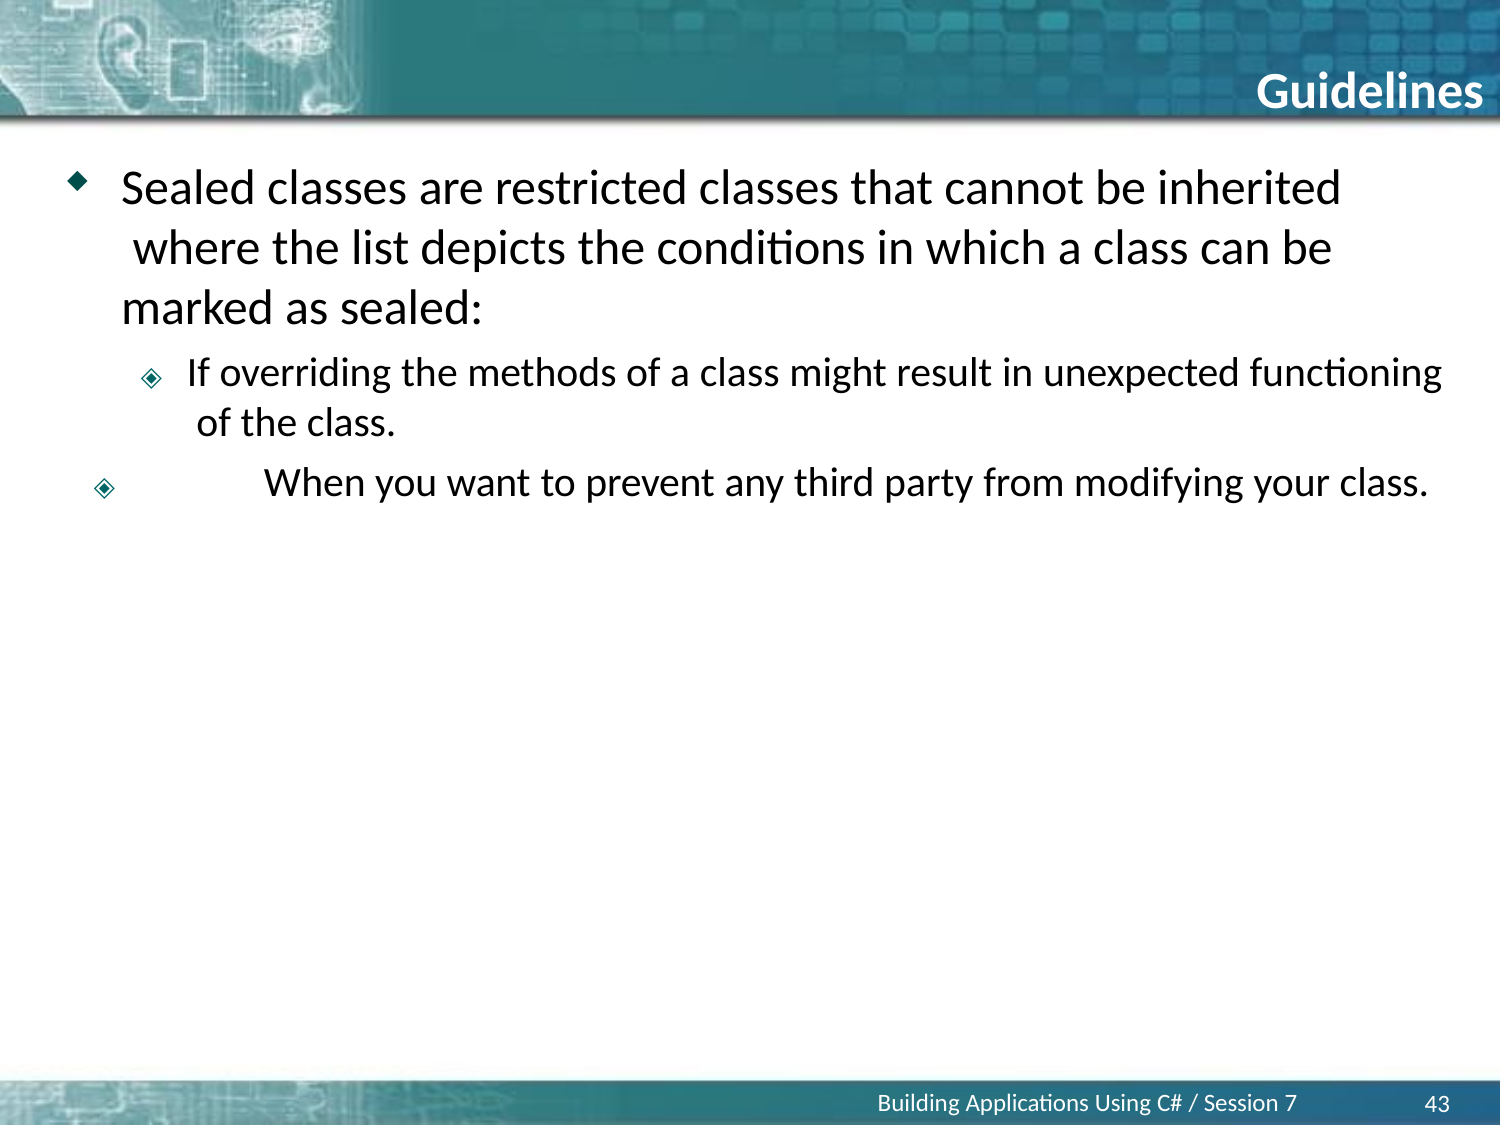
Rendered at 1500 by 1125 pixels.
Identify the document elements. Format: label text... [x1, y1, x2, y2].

picture [0, 0, 1500, 1125]
slide_number Building Applications Using C# / Session 7 [875, 1090, 1301, 1125]
text_box Sealed classes are restricted classes that cannot be inherited where the list depicts the conditions in which a class can be marked as sealed: 🞛 If overriding the methods of a class might result in unexpected functioning of the class. 🞛 When you want to prevent any third party from modifying your class. [62, 152, 1449, 505]
slide_number 43 [1418, 1091, 1457, 1125]
title Guidelines [1254, 54, 1488, 245]
